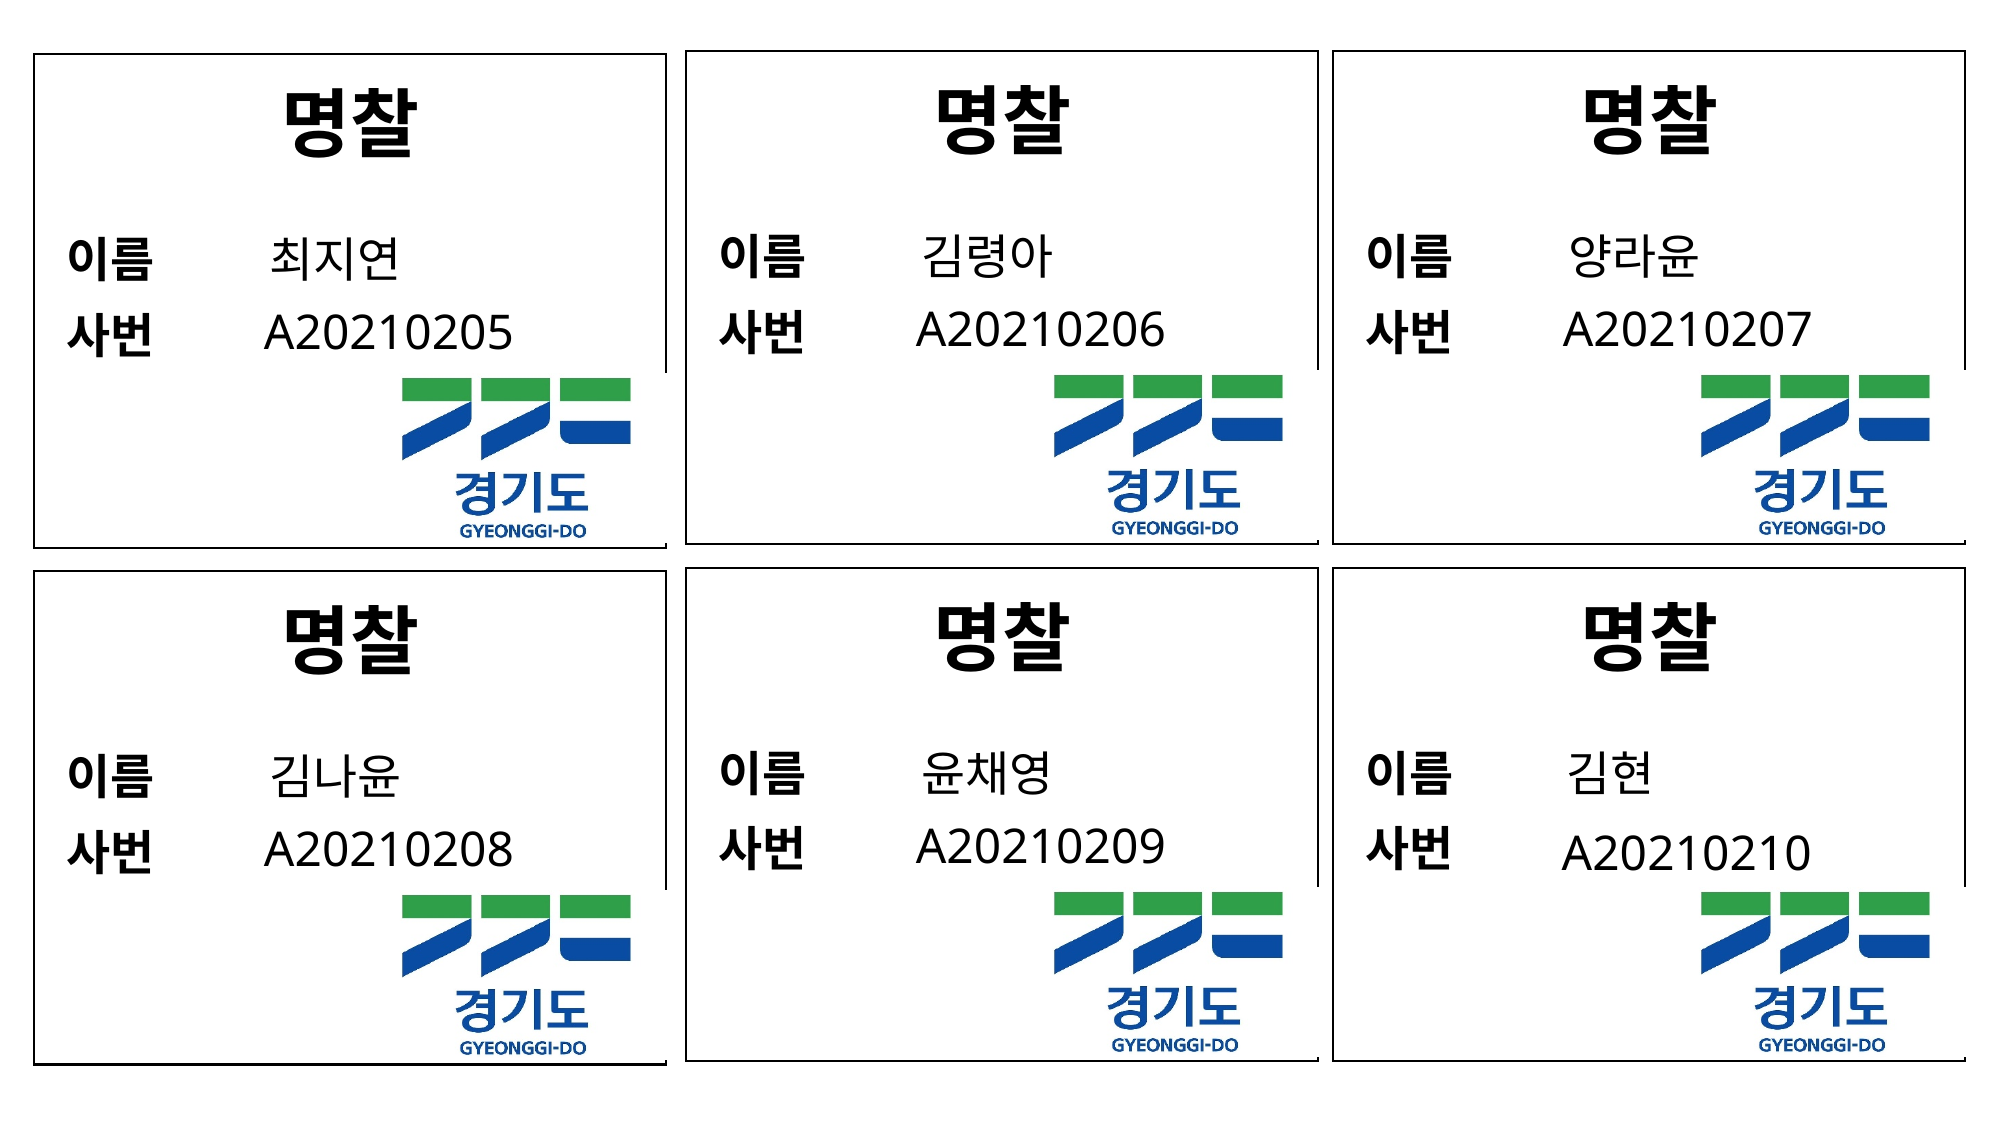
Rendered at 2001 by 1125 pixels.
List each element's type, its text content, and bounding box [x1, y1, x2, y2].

text_box 사번 [703, 811, 883, 884]
text_box 사번 [52, 297, 231, 370]
picture [367, 890, 667, 1060]
text_box 김현 [1551, 735, 1670, 808]
text_box 사번 [1351, 294, 1530, 367]
picture [1019, 370, 1319, 540]
text_box A20210209 [901, 808, 1332, 881]
text_box [685, 50, 1319, 545]
text_box A20210205 [249, 294, 685, 367]
text_box 명찰 [1565, 583, 1734, 688]
text_box 명찰 [918, 66, 1087, 171]
text_box 이름 [703, 735, 883, 808]
text_box 윤채영 [906, 735, 1069, 808]
text_box 사번 [703, 294, 883, 367]
text_box A20210210 [1546, 814, 2000, 887]
text_box 명찰 [266, 69, 435, 175]
text_box 김령아 [906, 218, 1069, 291]
picture [1019, 887, 1319, 1057]
text_box [33, 53, 667, 549]
text_box [33, 570, 667, 1066]
text_box 이름 [52, 222, 231, 295]
text_box 이름 [1351, 218, 1530, 292]
text_box [1332, 567, 1966, 1062]
text_box 양라윤 [1553, 218, 1716, 291]
text_box 최지연 [254, 222, 417, 294]
picture [367, 373, 667, 543]
text_box A20210207 [1548, 291, 2000, 364]
text_box [685, 567, 1319, 1062]
text_box 이름 [52, 738, 231, 812]
text_box 사번 [52, 814, 231, 887]
text_box 이름 [703, 218, 883, 292]
text_box A20210208 [249, 811, 685, 884]
picture [1666, 370, 1966, 540]
text_box 사번 [1351, 811, 1530, 884]
text_box 명찰 [918, 583, 1087, 688]
picture [1666, 887, 1966, 1057]
text_box [1332, 50, 1966, 545]
text_box A20210206 [901, 291, 1332, 364]
text_box 이름 [1351, 735, 1530, 808]
text_box 명찰 [266, 586, 435, 692]
text_box 명찰 [1565, 66, 1734, 171]
text_box 김나윤 [254, 738, 417, 811]
